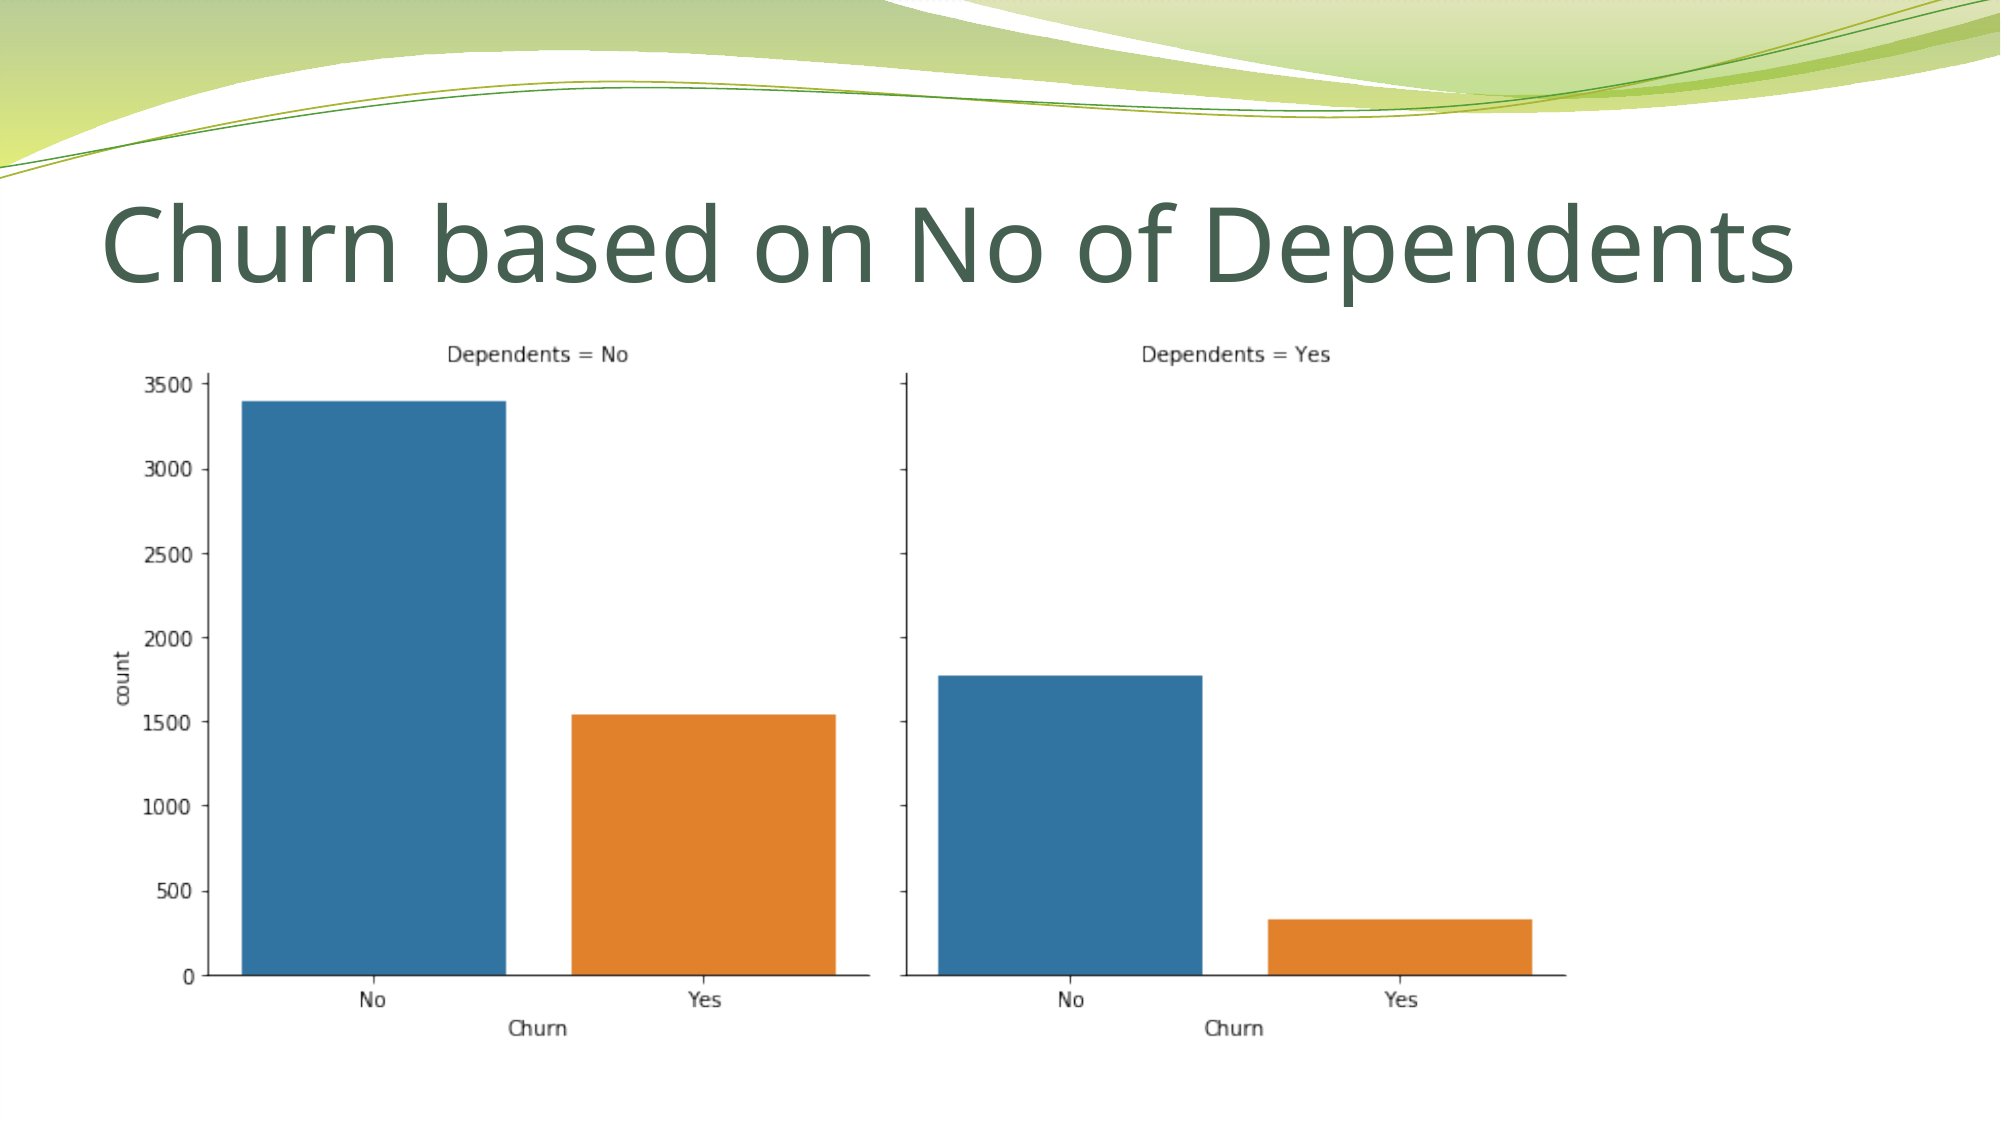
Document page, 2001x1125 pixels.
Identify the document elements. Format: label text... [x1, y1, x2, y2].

title Churn based on No of Dependents [99, 115, 1900, 303]
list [99, 332, 1586, 1053]
